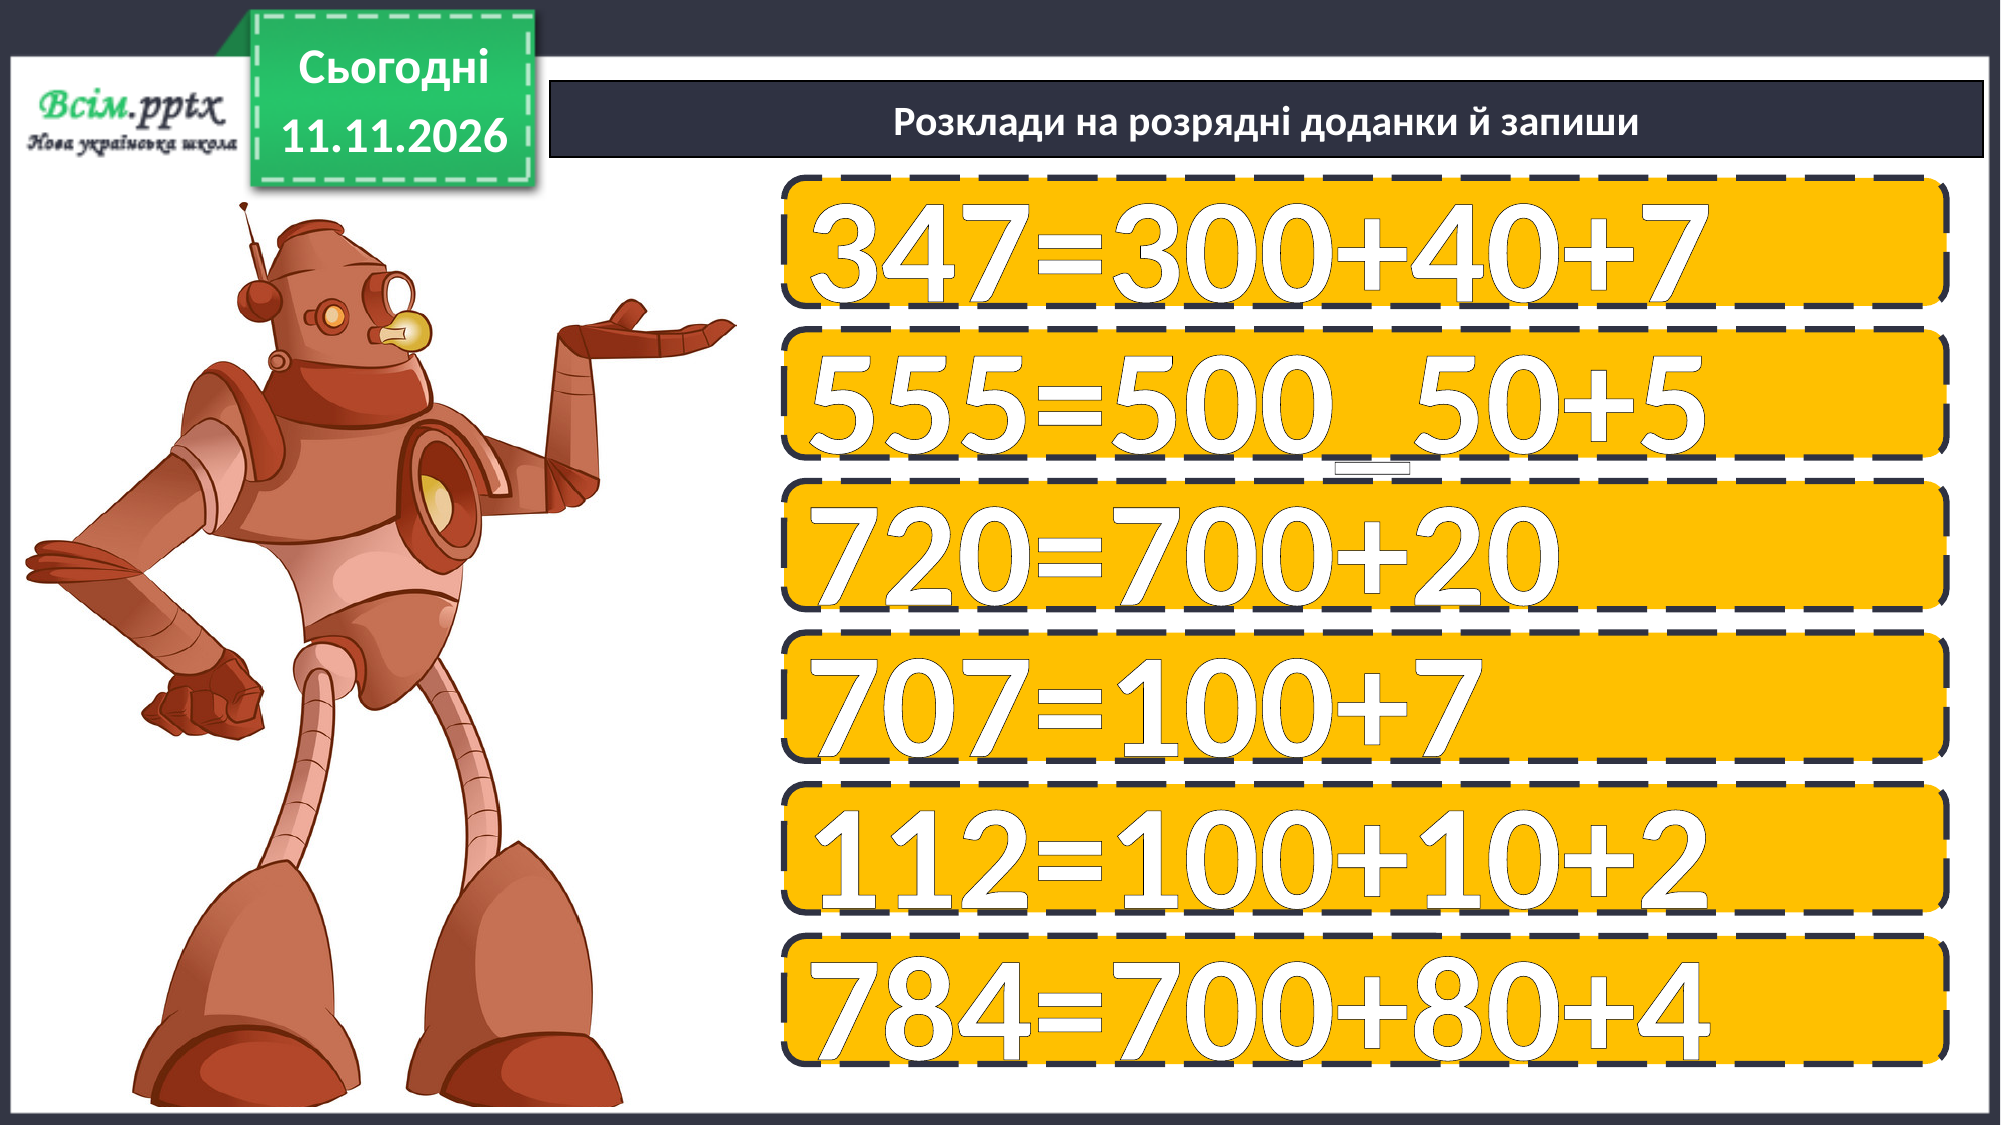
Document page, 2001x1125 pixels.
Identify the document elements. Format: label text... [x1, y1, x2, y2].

text_box Сьогодні [284, 26, 535, 101]
text_box 555=500_50+5 [783, 328, 1948, 459]
text_box 720=700+20 [783, 479, 1948, 611]
text_box Розклади на розрядні доданки й запиши [549, 80, 1984, 158]
text_box 17.05.2022 [263, 101, 524, 164]
text_box 112=100+10+2 [783, 783, 1948, 914]
picture [0, 0, 2001, 1125]
text_box 707=100+7 [783, 631, 1948, 762]
text_box 347=300+40+7 [783, 176, 1948, 307]
text_box 784=700+80+4 [783, 934, 1948, 1066]
